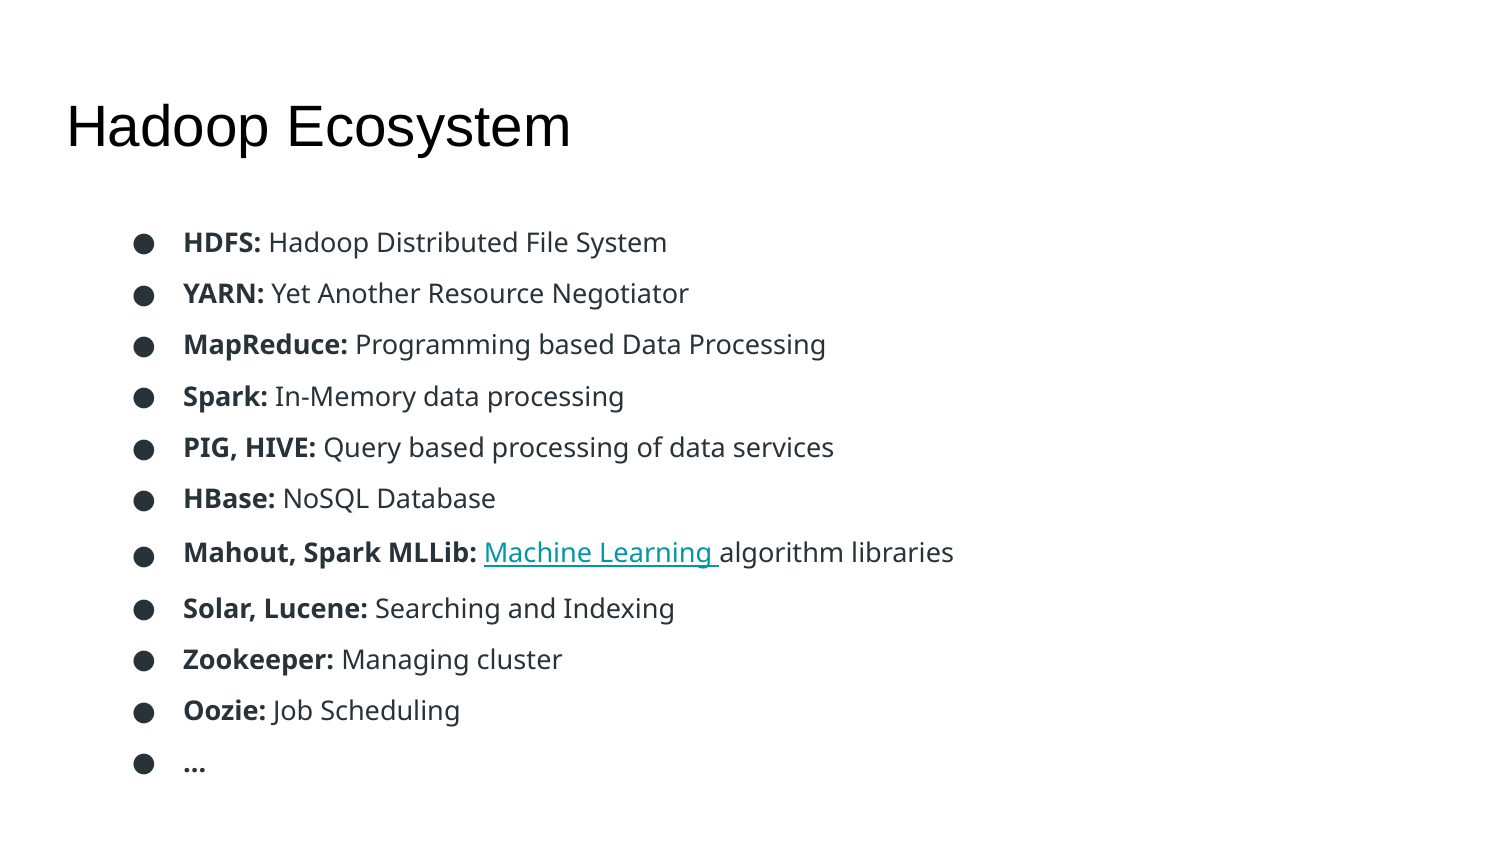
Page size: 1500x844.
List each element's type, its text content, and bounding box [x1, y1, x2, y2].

list HDFS: Hadoop Distributed File System YARN: Yet Another Resource Negotiator MapReduce: Programming based Data Processing Spark: In-Memory data processing PIG, HIVE: Query based processing of data services HBase: NoSQL Database Mahout, Spark MLLib: Machine Learning algorithm libraries Solar, Lucene: Searching and Indexing Zookeeper: Managing cluster Oozie: Job Scheduling … [55, 191, 1454, 752]
title Hadoop Ecosystem [51, 72, 1449, 167]
